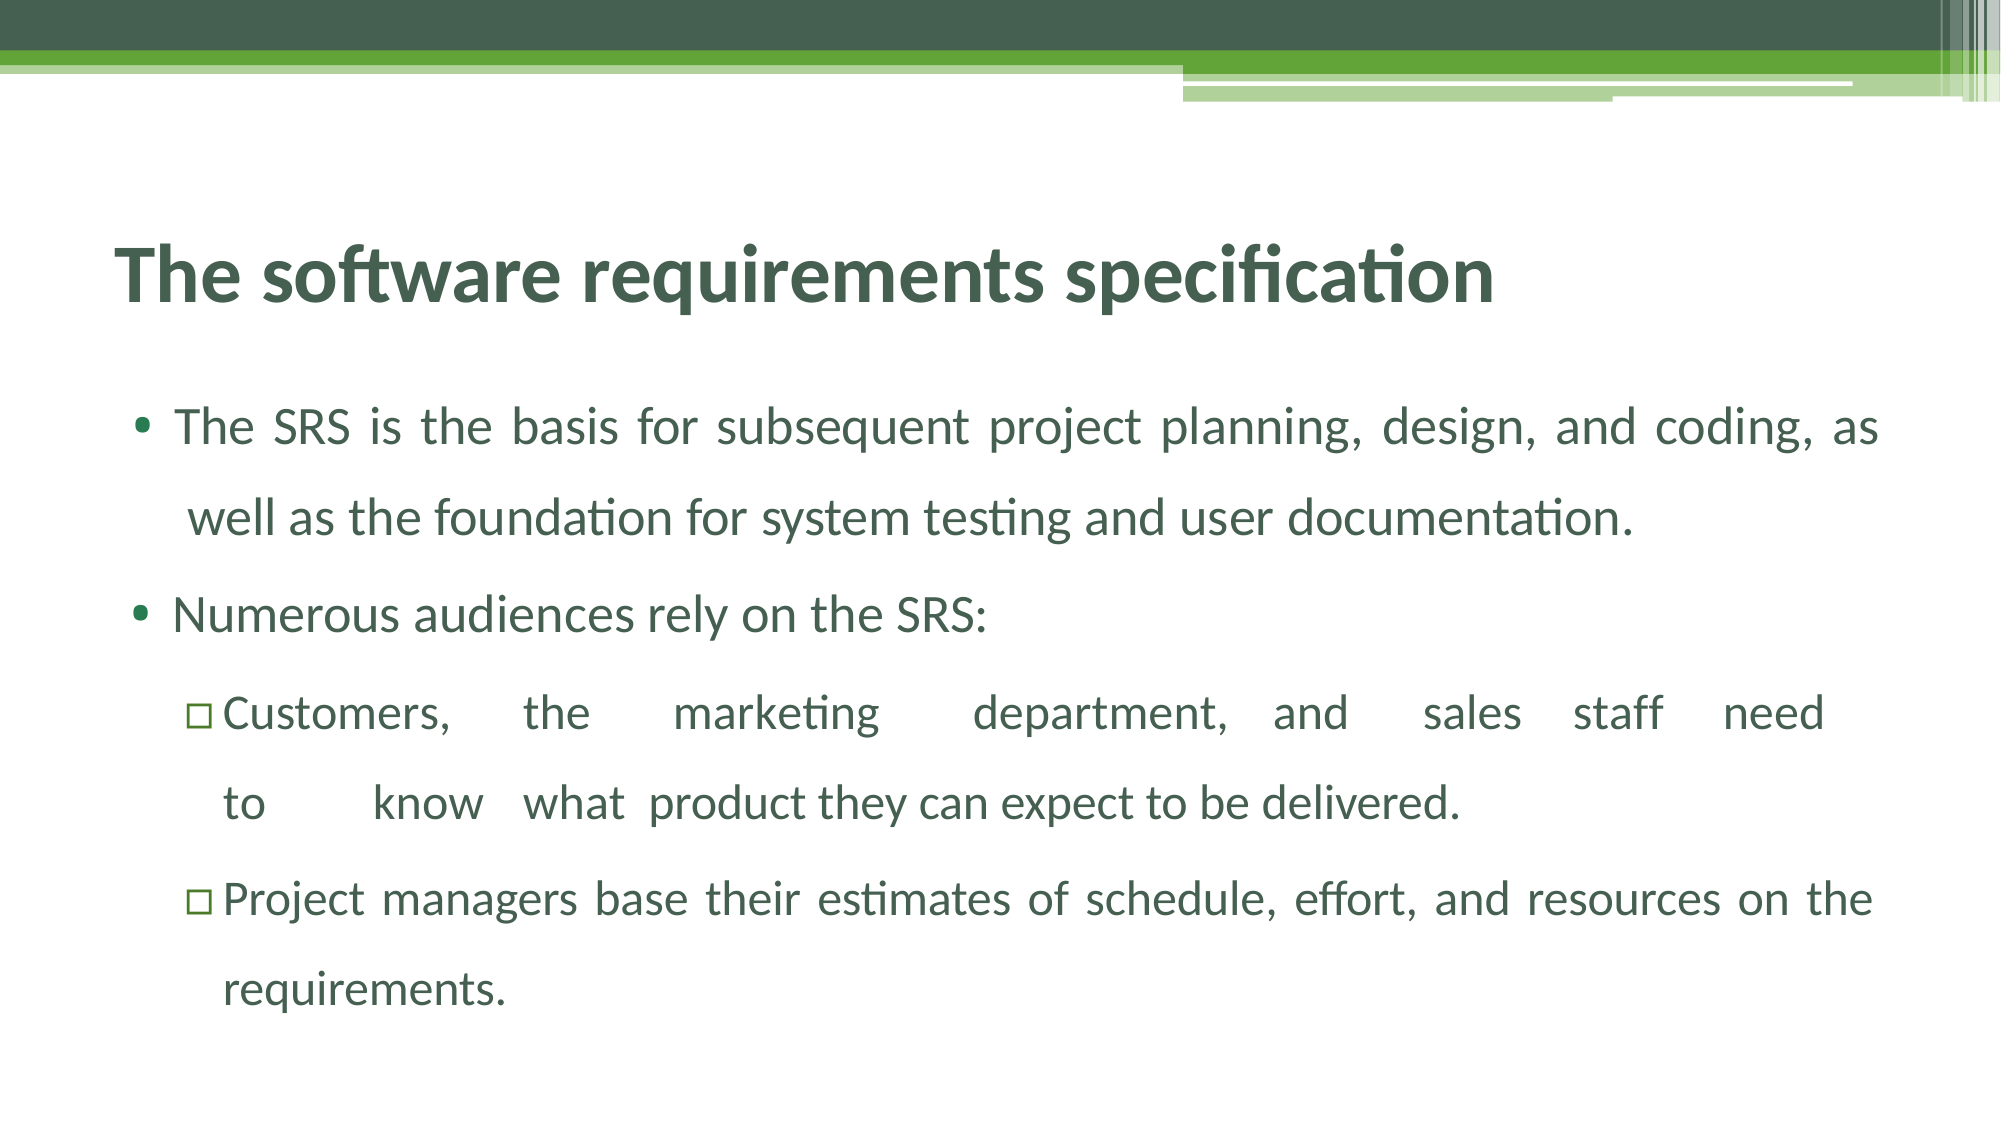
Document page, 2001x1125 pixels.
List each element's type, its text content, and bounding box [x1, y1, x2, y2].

text_box • The SRS is the basis for subsequent project planning, design, and coding, as well as the foundation for system testing and user documentation. • Numerous audiences rely on the SRS: ▫ Customers, the marketing department, and sales staff need to know what product they can expect to be delivered. ▫ Project managers base their estimates of schedule, effort, and resources on the requirements. [130, 362, 1888, 1016]
title The software requirements specification [112, 217, 1510, 408]
